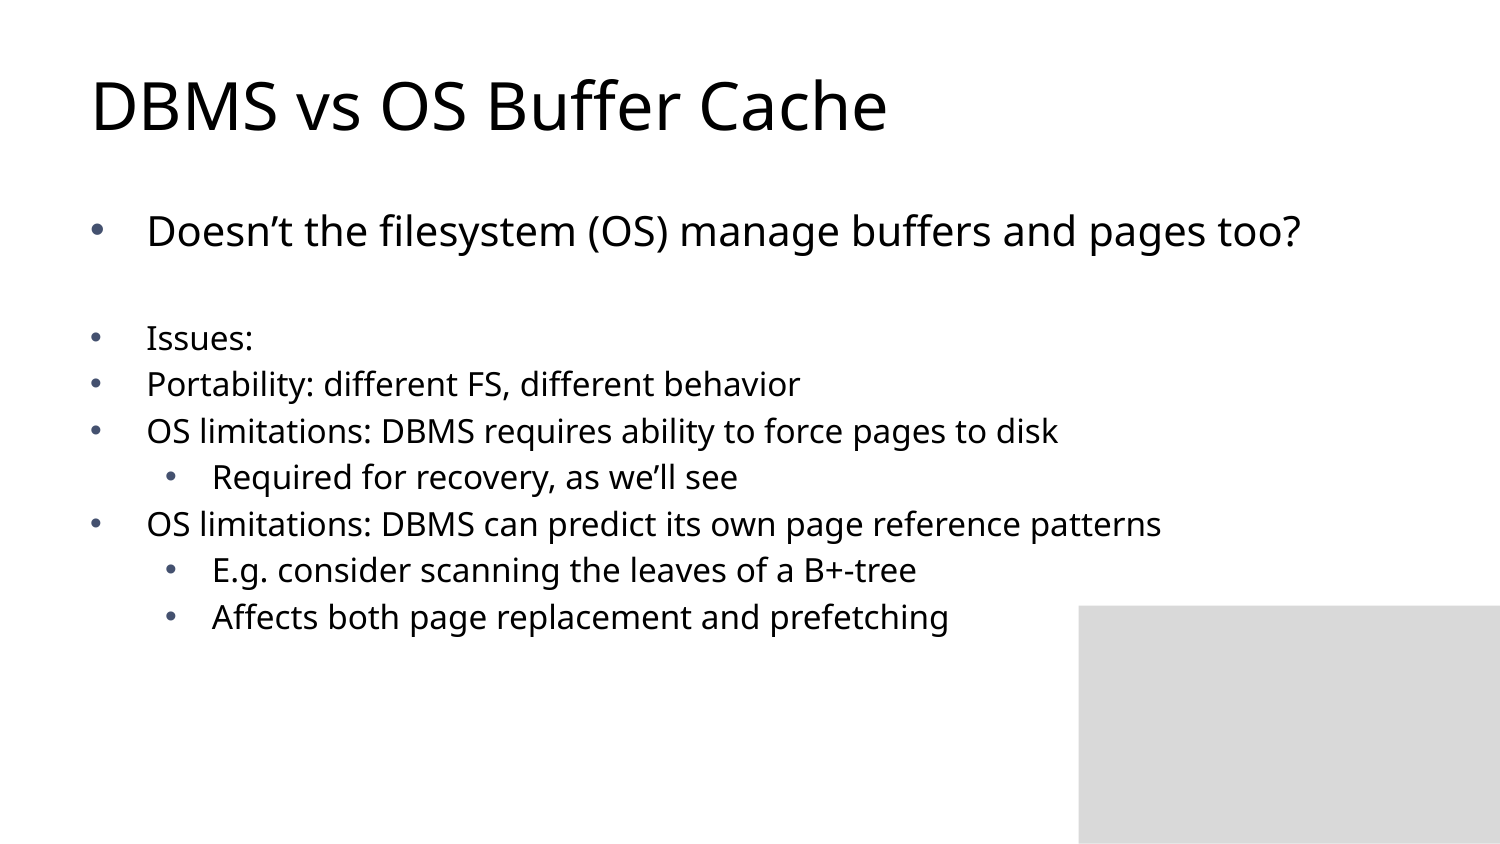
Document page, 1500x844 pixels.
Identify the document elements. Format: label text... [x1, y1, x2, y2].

list Doesn’t the filesystem (OS) manage buffers and pages too? Issues: Portability: different FS, different behavior OS limitations: DBMS requires ability to force pages to disk Required for recovery, as we’ll see OS limitations: DBMS can predict its own page reference patterns E.g. consider scanning the leaves of a B+-tree Affects both page replacement and prefetching [75, 196, 1425, 754]
title DBMS vs OS Buffer Cache [75, 33, 1425, 175]
